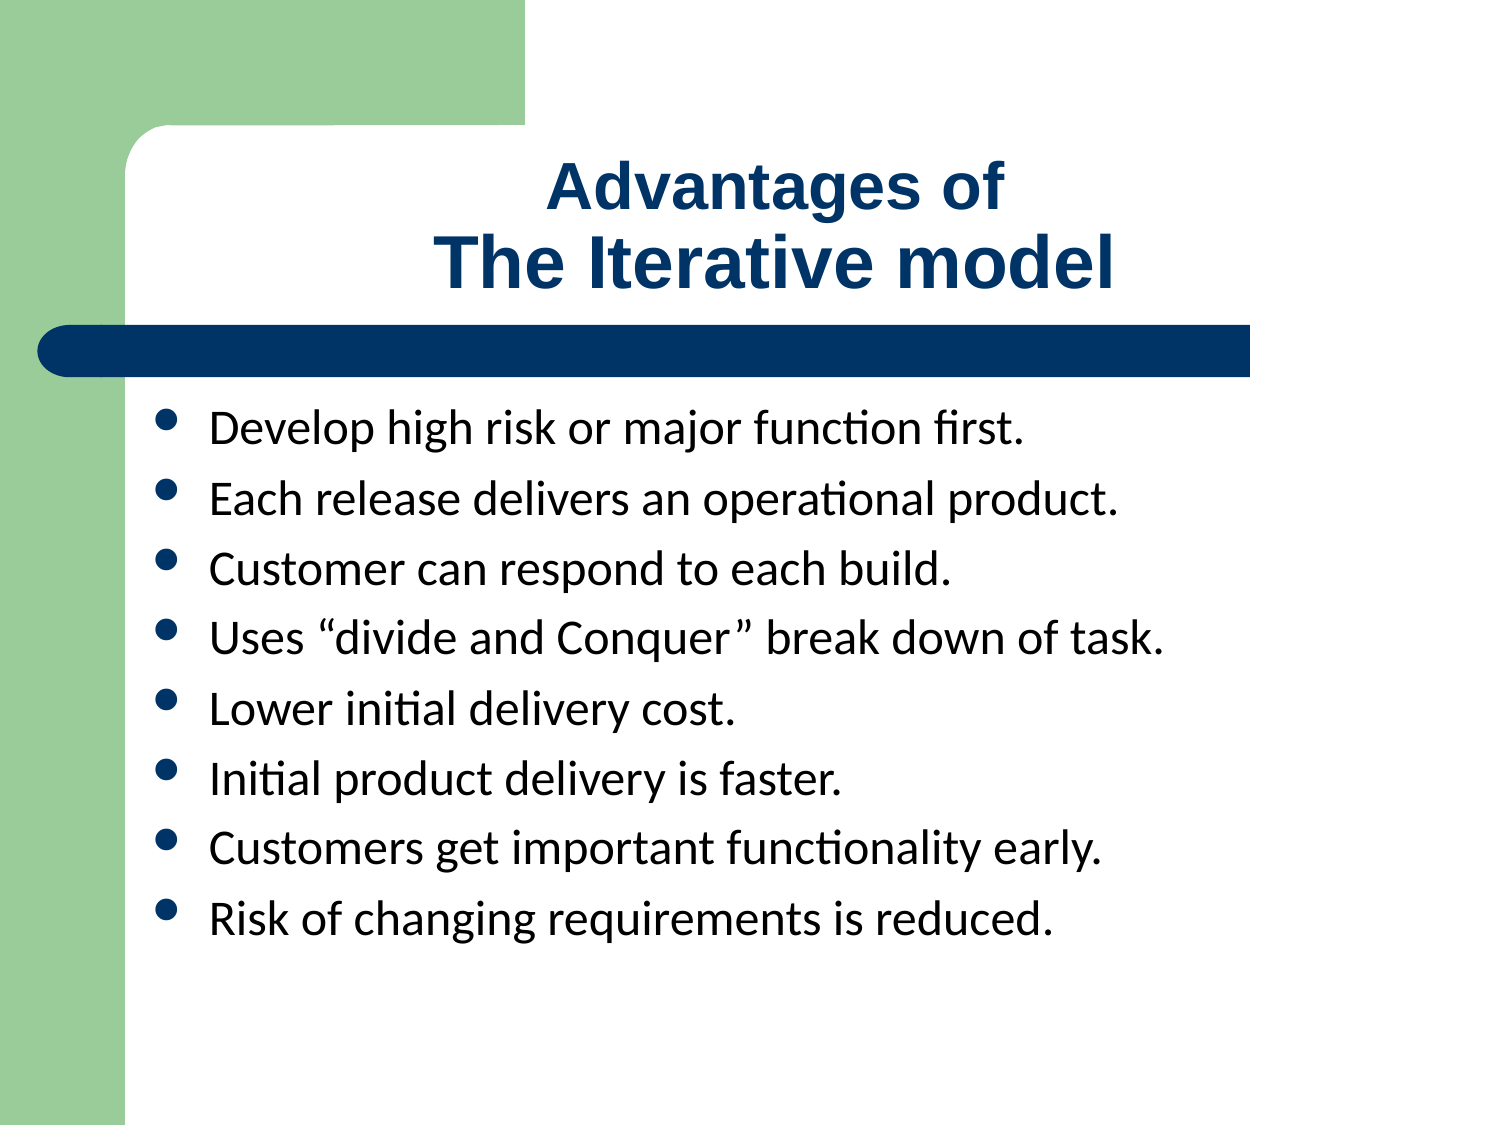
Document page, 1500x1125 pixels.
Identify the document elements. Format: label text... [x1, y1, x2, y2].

list Develop high risk or major function first. Each release delivers an operational product. Customer can respond to each build. Uses “divide and Conquer” break down of task. Lower initial delivery cost. Initial product delivery is faster. Customers get important functionality early. Risk of changing requirements is reduced. [137, 387, 1400, 999]
title Advantages of The Iterative model [125, 125, 1425, 313]
